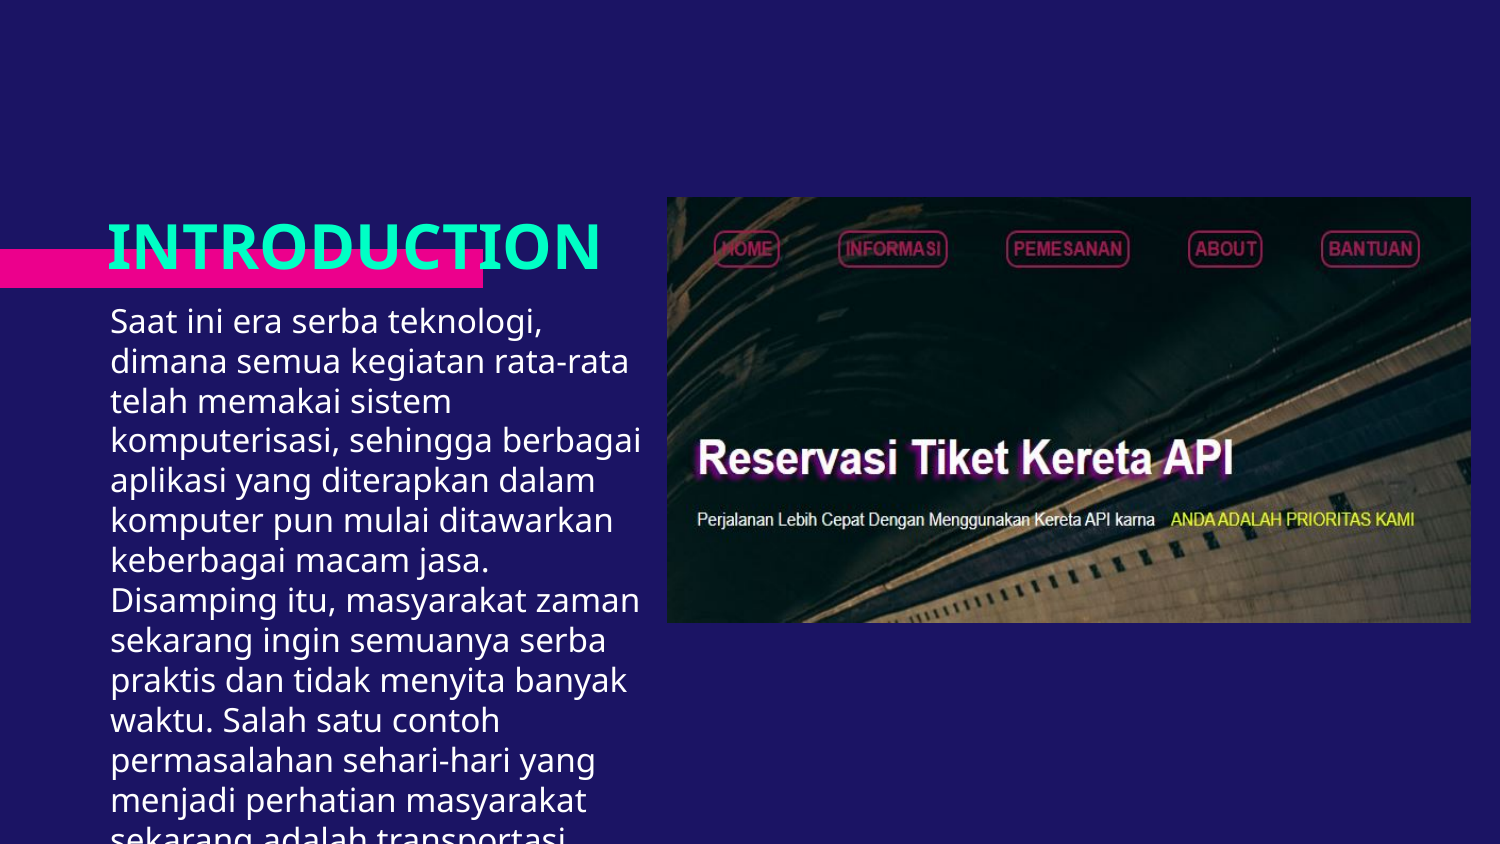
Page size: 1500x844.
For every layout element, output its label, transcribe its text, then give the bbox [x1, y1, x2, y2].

picture [666, 197, 1471, 623]
title INTRODUCTION [92, 191, 677, 302]
list Saat ini era serba teknologi, dimana semua kegiatan rata-rata telah memakai sistem komputerisasi, sehingga berbagai aplikasi yang diterapkan dalam komputer pun mulai ditawarkan keberbagai macam jasa. Disamping itu, masyarakat zaman sekarang ingin semuanya serba praktis dan tidak menyita banyak waktu. Salah satu contoh permasalahan sehari-hari yang menjadi perhatian masyarakat sekarang adalah transportasi [95, 302, 672, 635]
